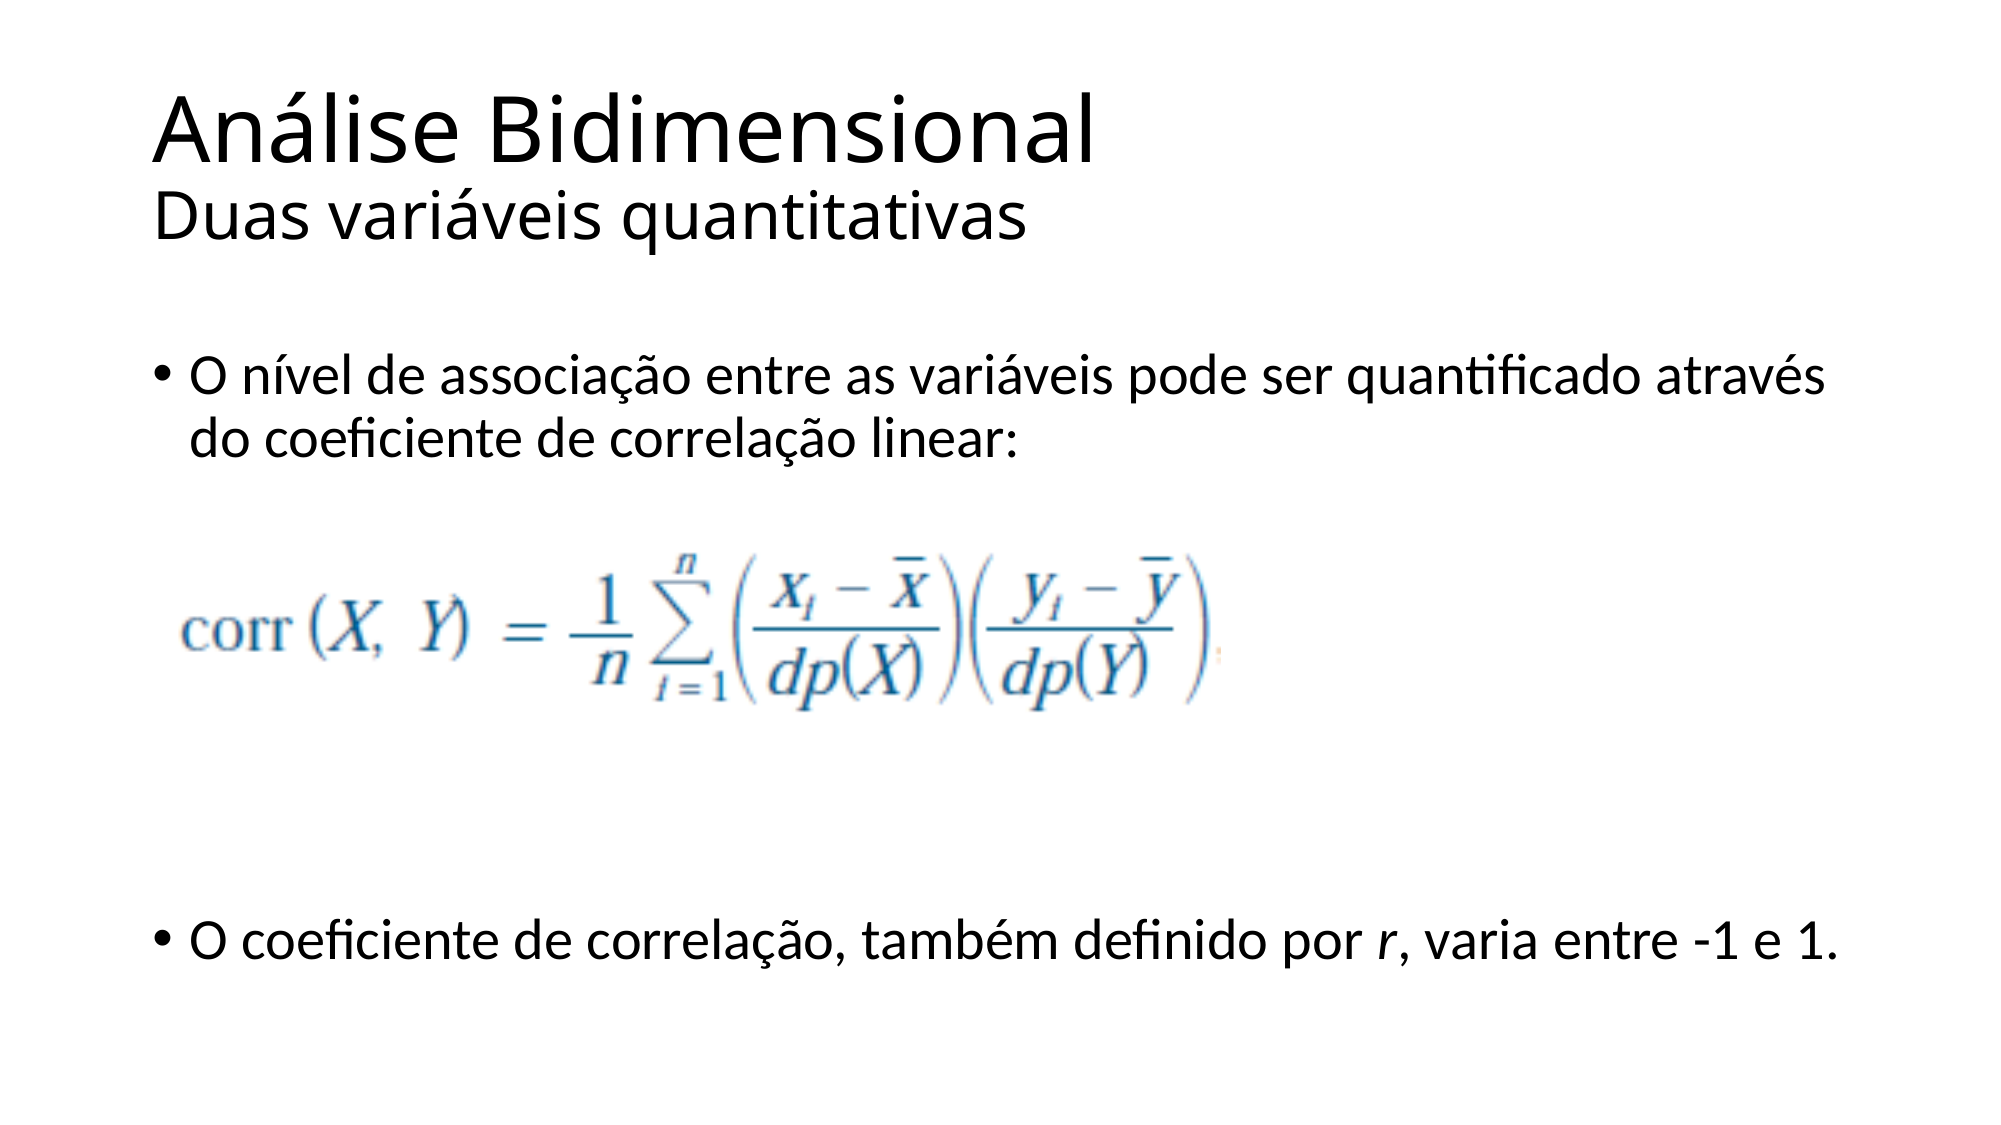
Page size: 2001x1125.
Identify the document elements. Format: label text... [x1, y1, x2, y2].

picture [137, 508, 1221, 739]
list O nível de associação entre as variáveis pode ser quantificado através do coeficiente de correlação linear: O coeficiente de correlação, também definido por r, varia entre -1 e 1. [137, 336, 1863, 1051]
title Análise Bidimensional Duas variáveis quantitativas [137, 59, 1863, 278]
